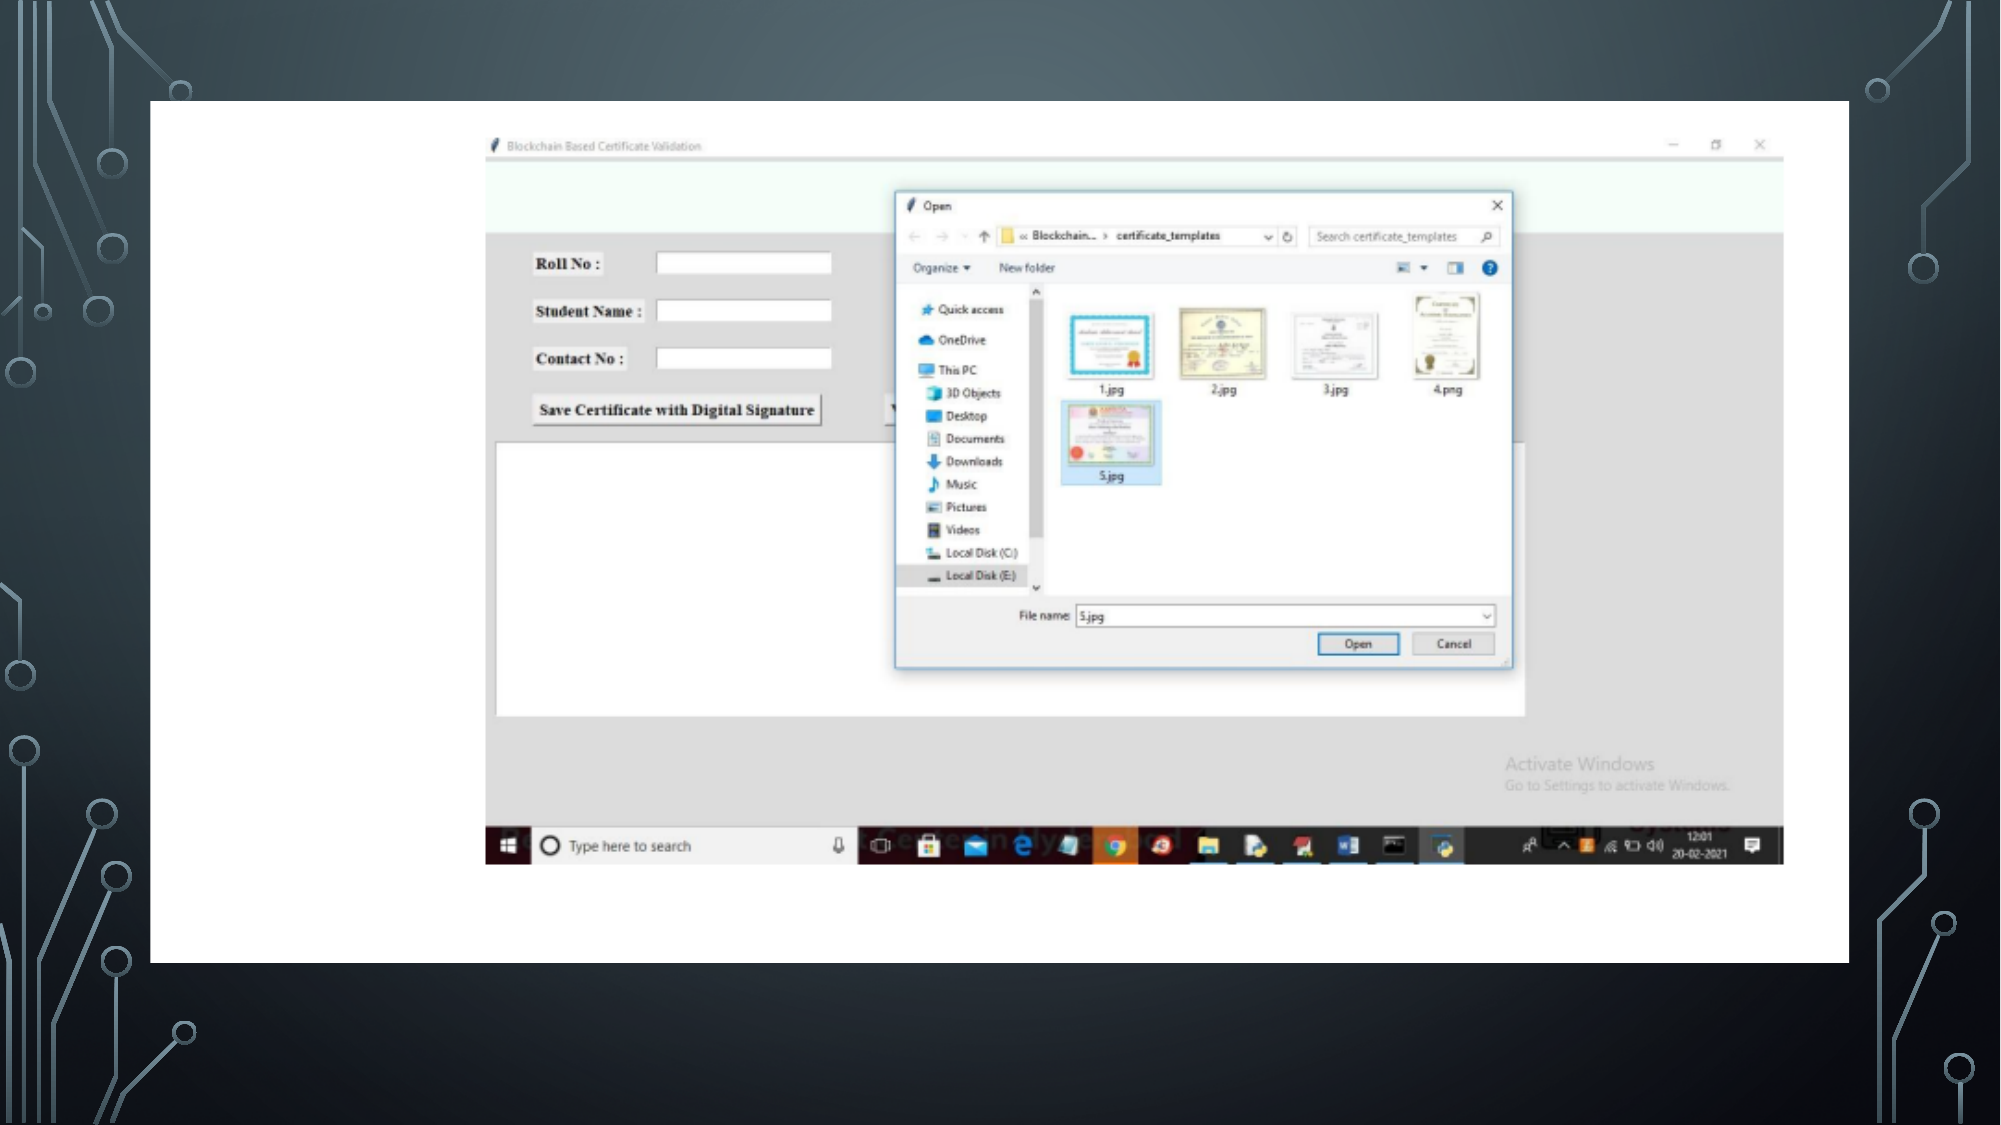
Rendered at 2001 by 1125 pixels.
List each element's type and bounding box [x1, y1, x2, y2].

list [150, 101, 1850, 963]
